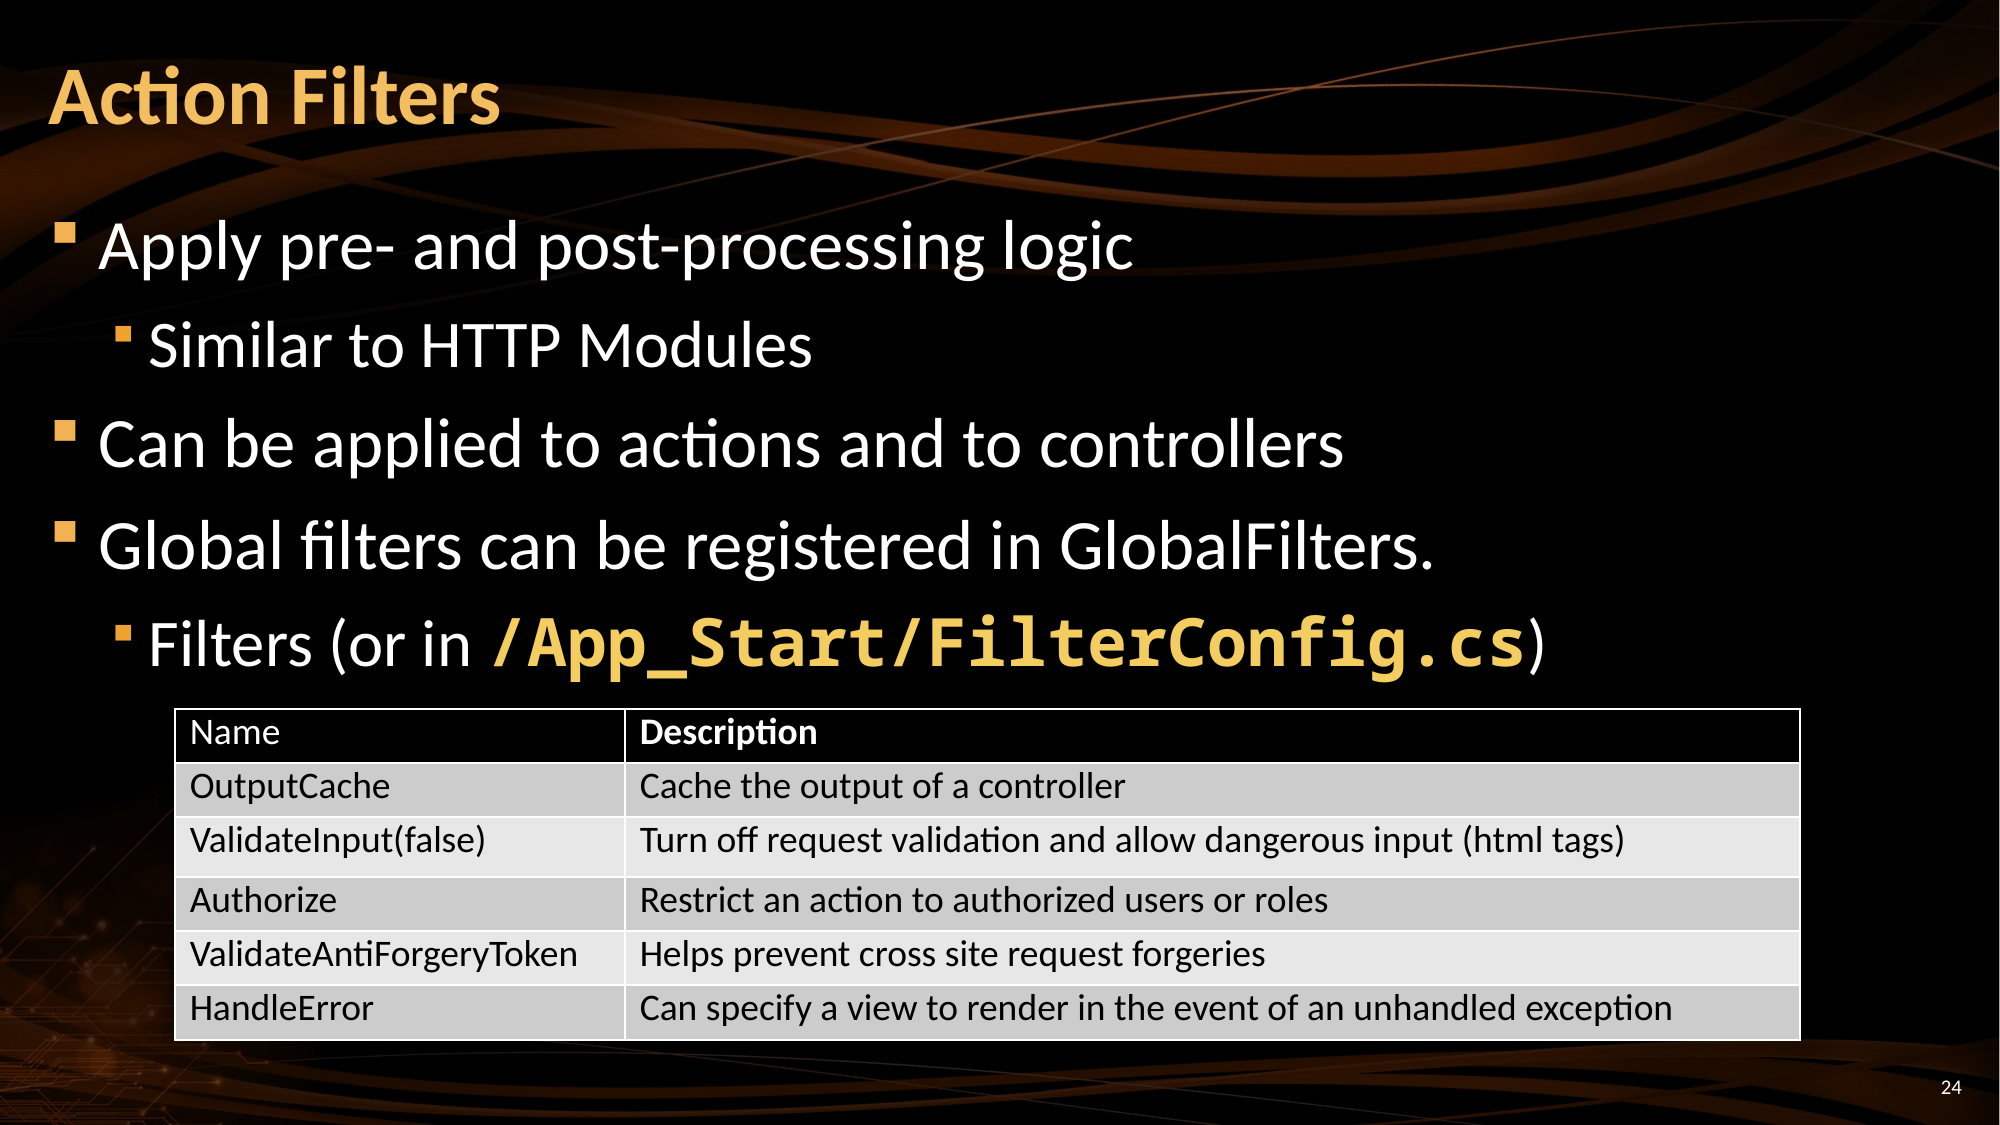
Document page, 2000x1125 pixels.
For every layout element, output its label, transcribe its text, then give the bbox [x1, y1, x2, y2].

table_cell OutputCache [176, 764, 624, 816]
table_cell Helps prevent cross site request forgeries [626, 932, 1799, 984]
table_cell Can specify a view to render in the event of an unhandled exception [626, 986, 1799, 1039]
table_cell ValidateInput(false) [176, 818, 624, 876]
table_cell Turn off request validation and allow dangerous input (html tags) [626, 818, 1799, 876]
table_cell Cache the output of a controller [626, 764, 1799, 816]
table_cell Restrict an action to authorized users or roles [626, 878, 1799, 930]
table_header Name [176, 710, 624, 762]
table_header Description [626, 710, 1799, 762]
picture [0, 0, 2000, 1125]
list Apply pre- and post-processing logic Similar to HTTP Modules Can be applied to actions and to controllers Global filters can be registered in GlobalFilters. Filters (or in /App_Start/FilterConfig.cs) [31, 188, 1968, 1103]
table_cell Authorize [176, 878, 624, 930]
table_cell HandleError [176, 986, 624, 1039]
table_cell ValidateAntiForgeryToken [176, 932, 624, 984]
title Action Filters [30, 6, 1602, 189]
